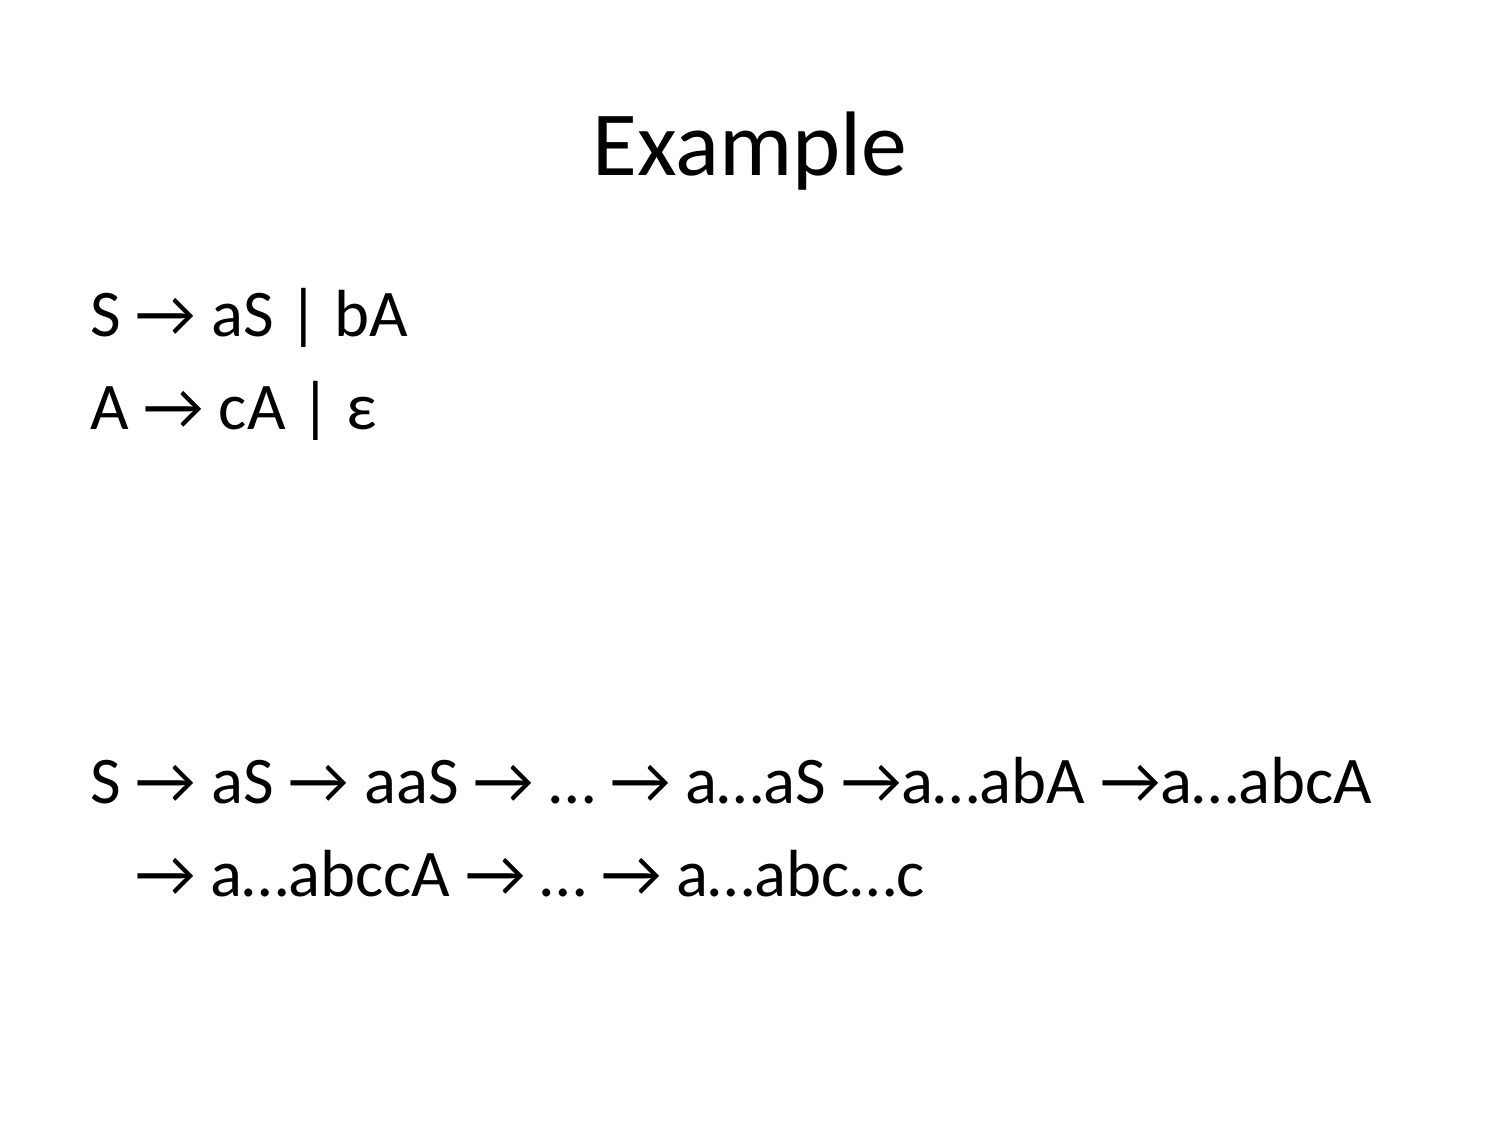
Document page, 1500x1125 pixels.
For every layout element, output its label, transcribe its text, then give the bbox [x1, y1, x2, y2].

list S → aS | bA A → cA | ε S → aS → aaS → … → a…aS →a…abA →a…abcA → a…abccA → … → a…abc…c [75, 262, 1425, 1005]
title Example [75, 45, 1425, 233]
